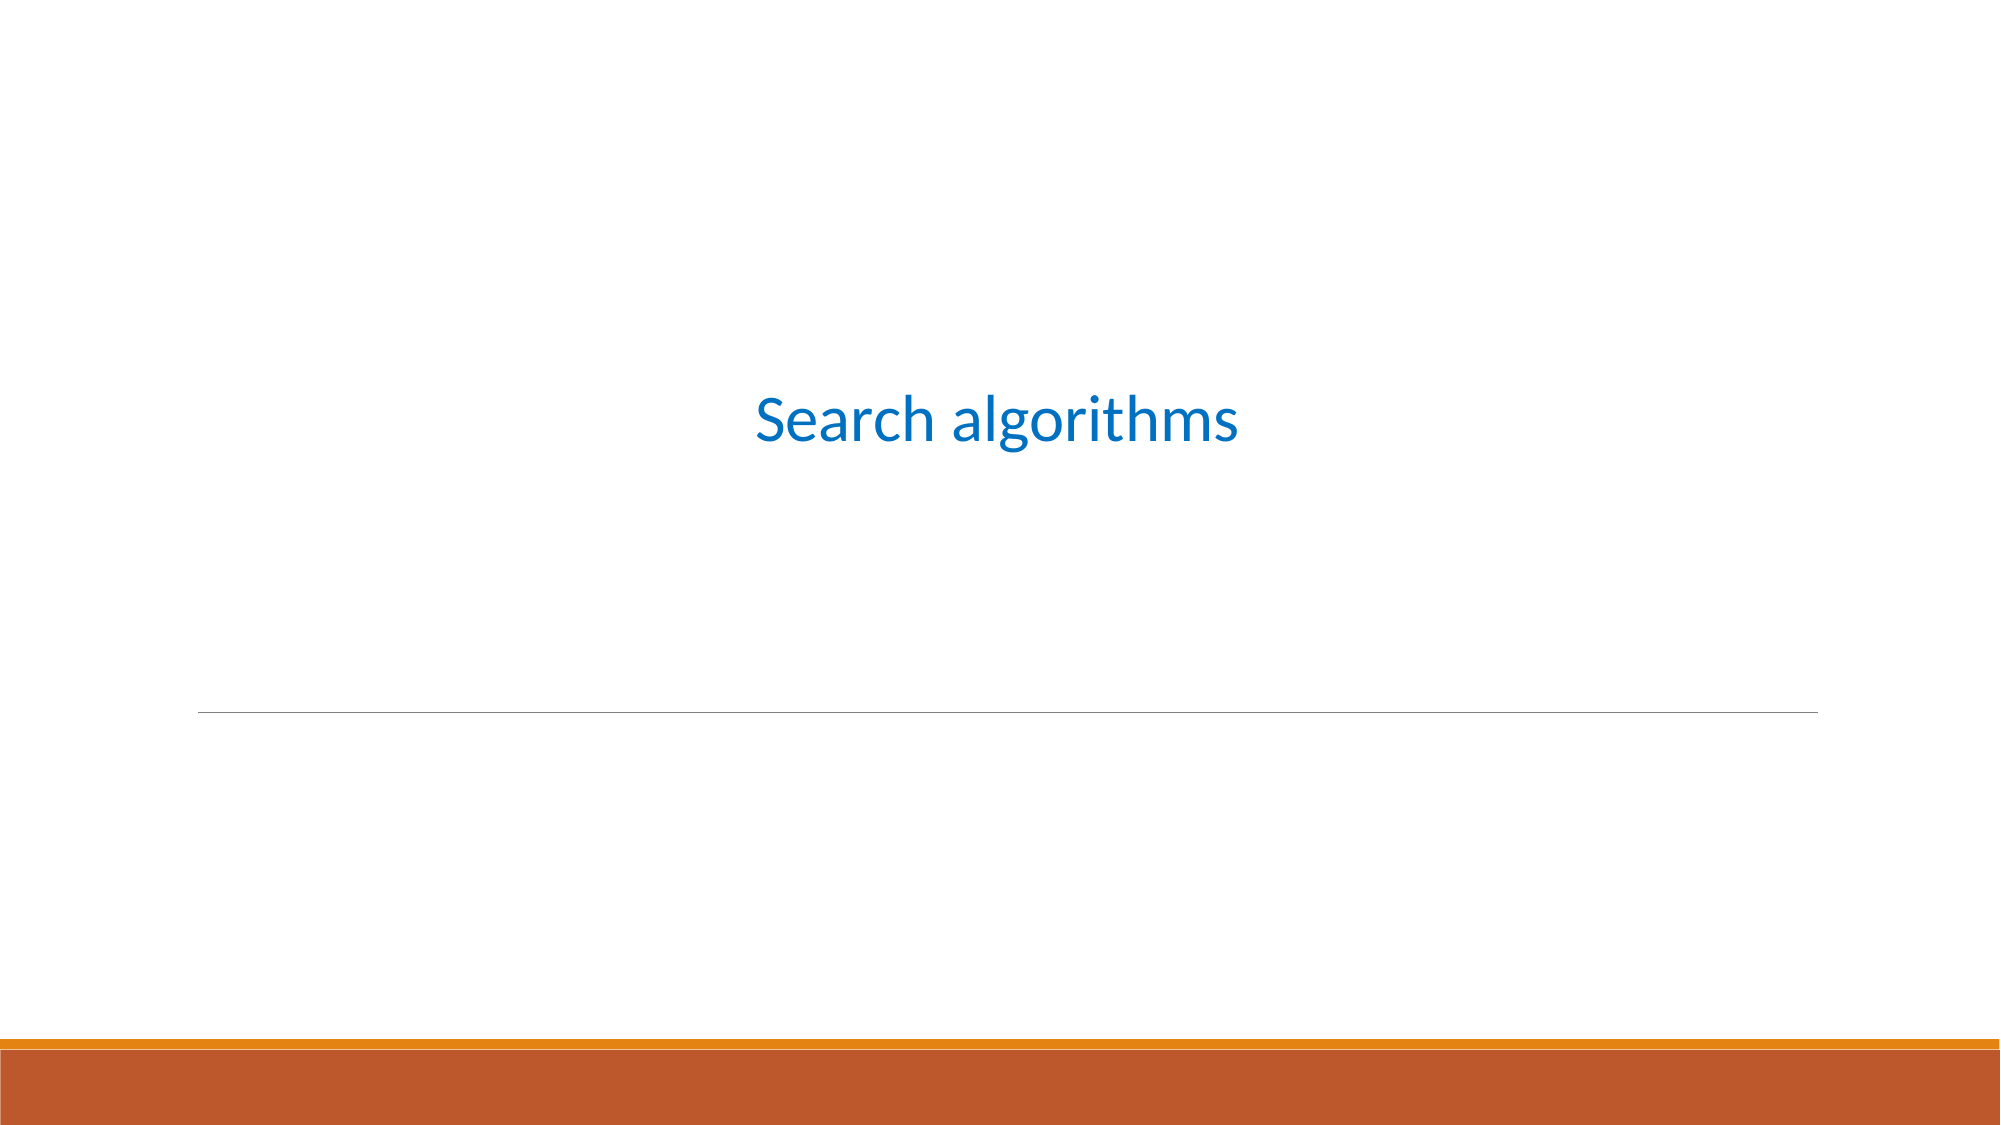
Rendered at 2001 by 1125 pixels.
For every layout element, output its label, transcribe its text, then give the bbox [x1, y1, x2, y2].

title Search algorithms [180, 129, 1830, 714]
